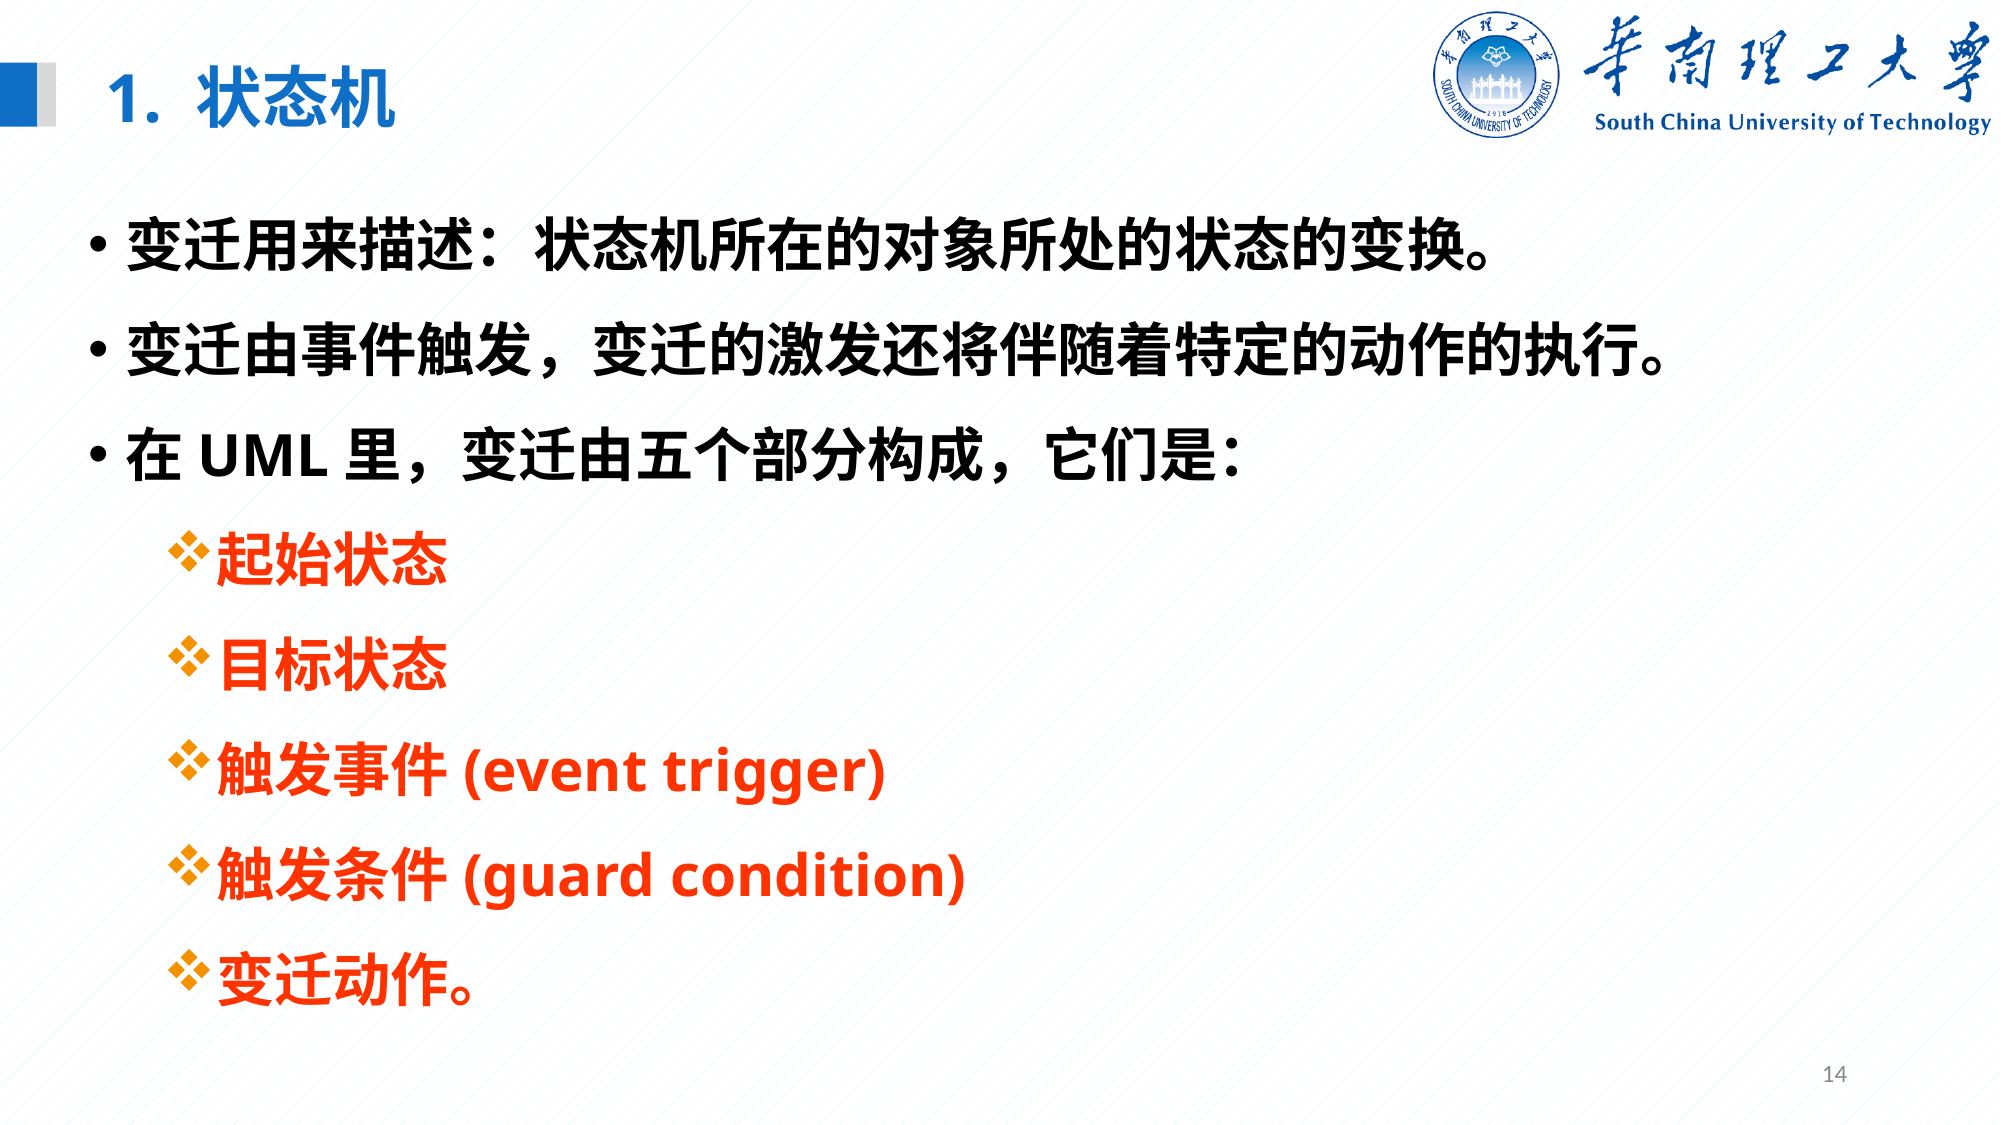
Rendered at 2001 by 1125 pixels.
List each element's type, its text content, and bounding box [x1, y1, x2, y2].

picture [1433, 11, 1991, 138]
text_box 1. 状态机 [90, 48, 1265, 143]
slide_number 14 [1412, 1042, 1863, 1103]
list 变迁用来描述：状态机所在的对象所处的状态的变换。 变迁由事件触发，变迁的激发还将伴随着特定的动作的执行。 在UML里，变迁由五个部分构成，它们是： 起始状态 目标状态 触发事件(event trigger) 触发条件(guard condition) 变迁动作。 [72, 165, 1928, 917]
